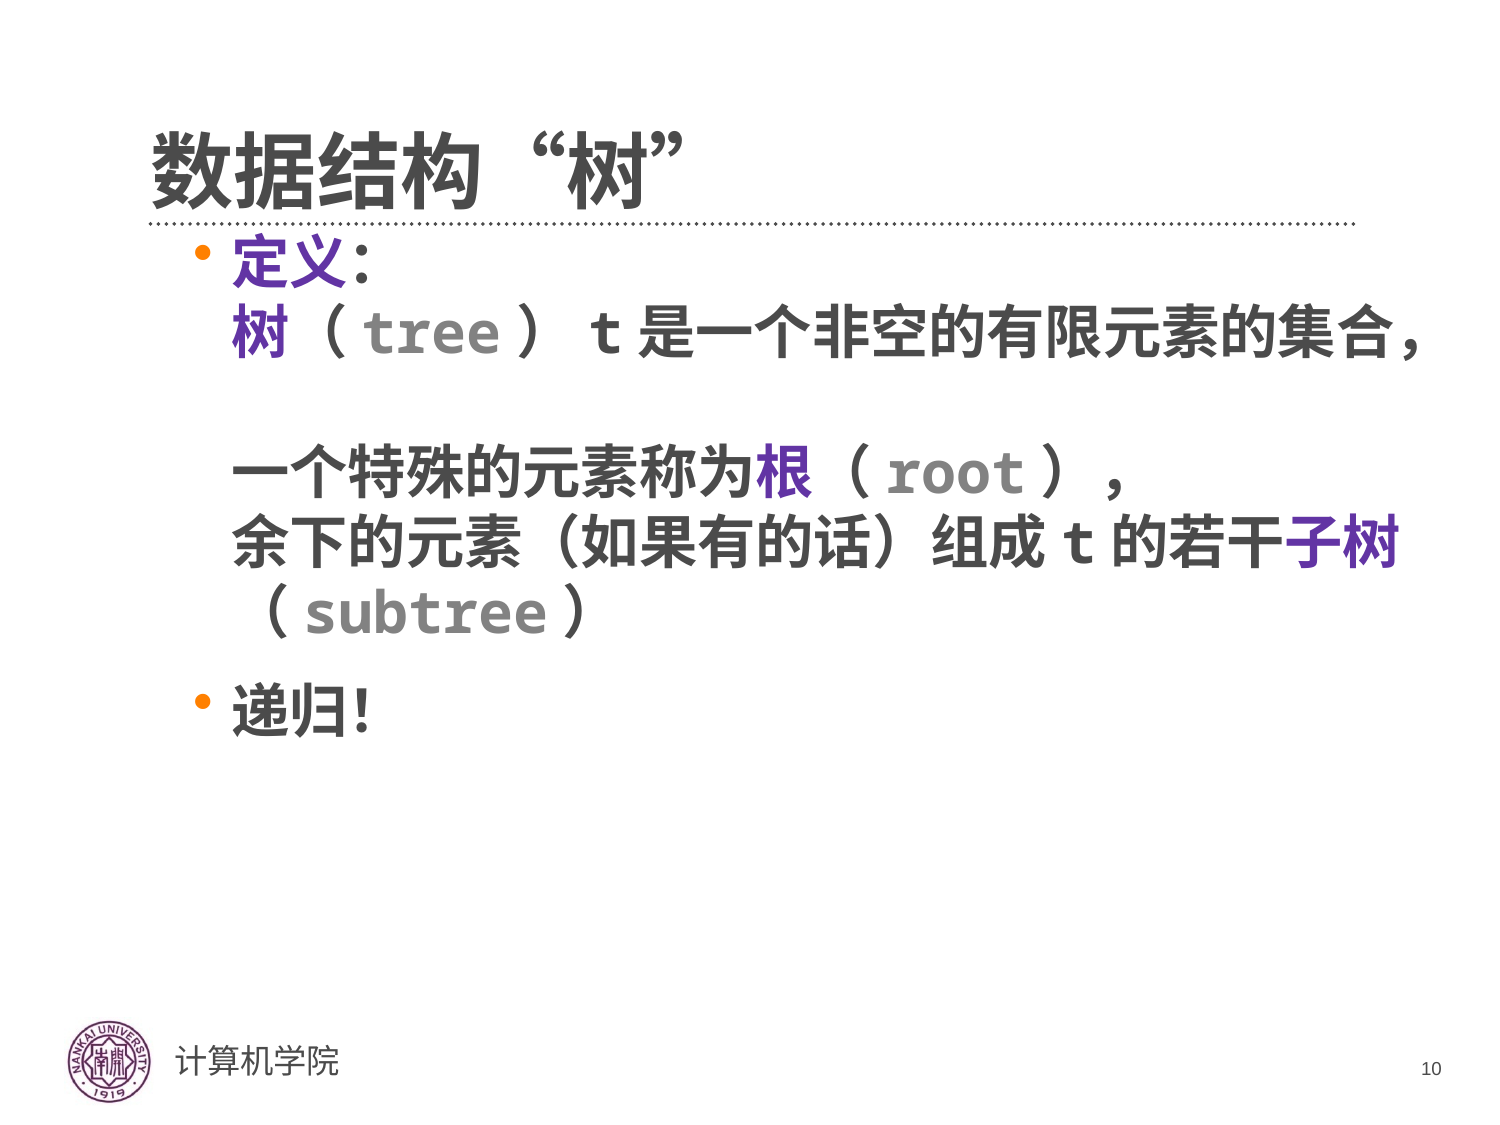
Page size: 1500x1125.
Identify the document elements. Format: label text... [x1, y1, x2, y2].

picture [64, 1017, 154, 1106]
list 定义： 树（tree）t是一个非空的有限元素的集合， 一个特殊的元素称为根（root）， 余下的元素（如果有的话）组成t的若干子树（subtree） 递归！ [193, 224, 1469, 1063]
title 数据结构“树” [150, 83, 1360, 221]
slide_number 10 [1308, 1048, 1458, 1093]
